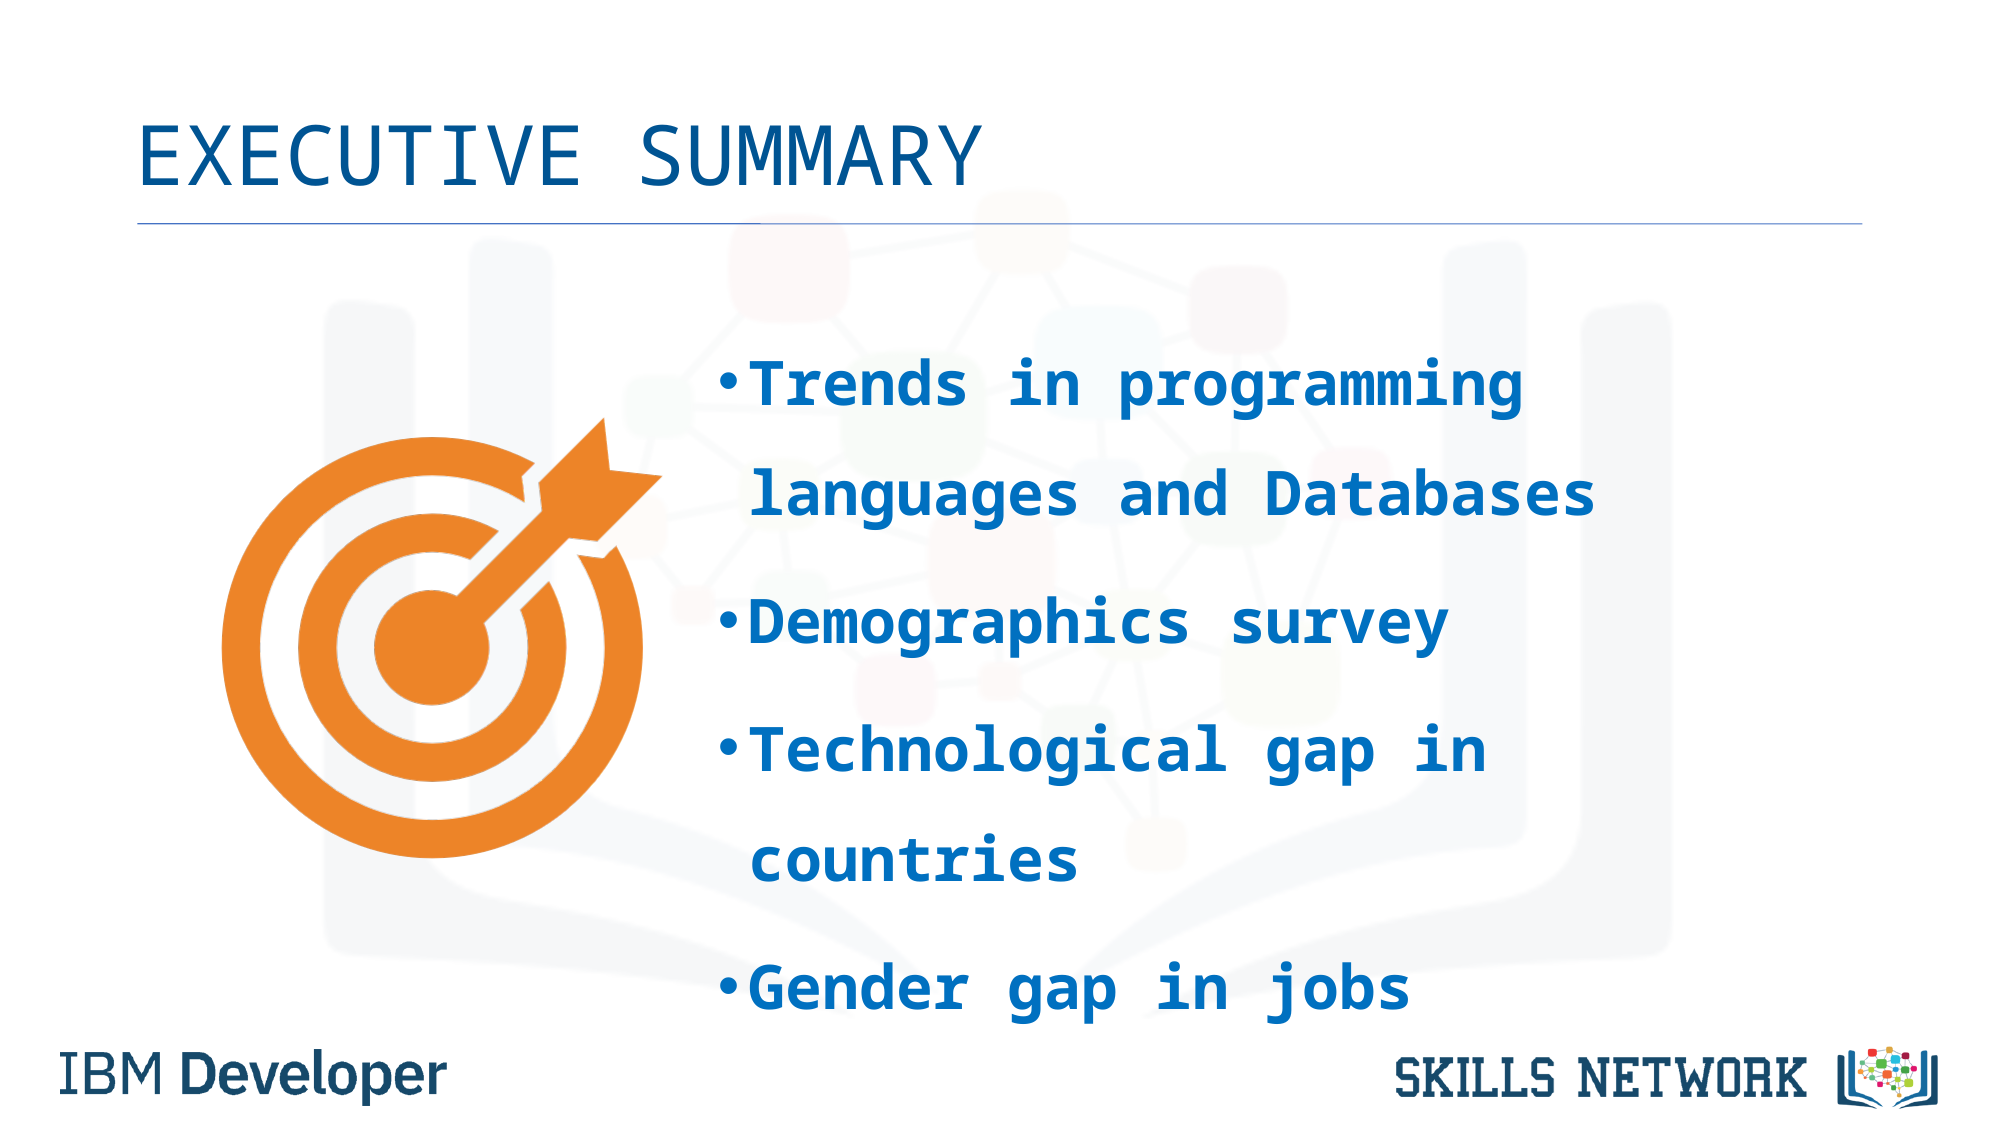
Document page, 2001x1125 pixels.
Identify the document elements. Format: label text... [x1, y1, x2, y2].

picture [55, 1045, 459, 1108]
picture [1390, 1045, 1945, 1111]
title EXECUTIVE SUMMARY [120, 50, 1526, 268]
list Trends in programming languages and Databases Demographics survey Technological gap in countries Gender gap in jobs [702, 299, 1863, 1032]
picture [178, 377, 703, 902]
